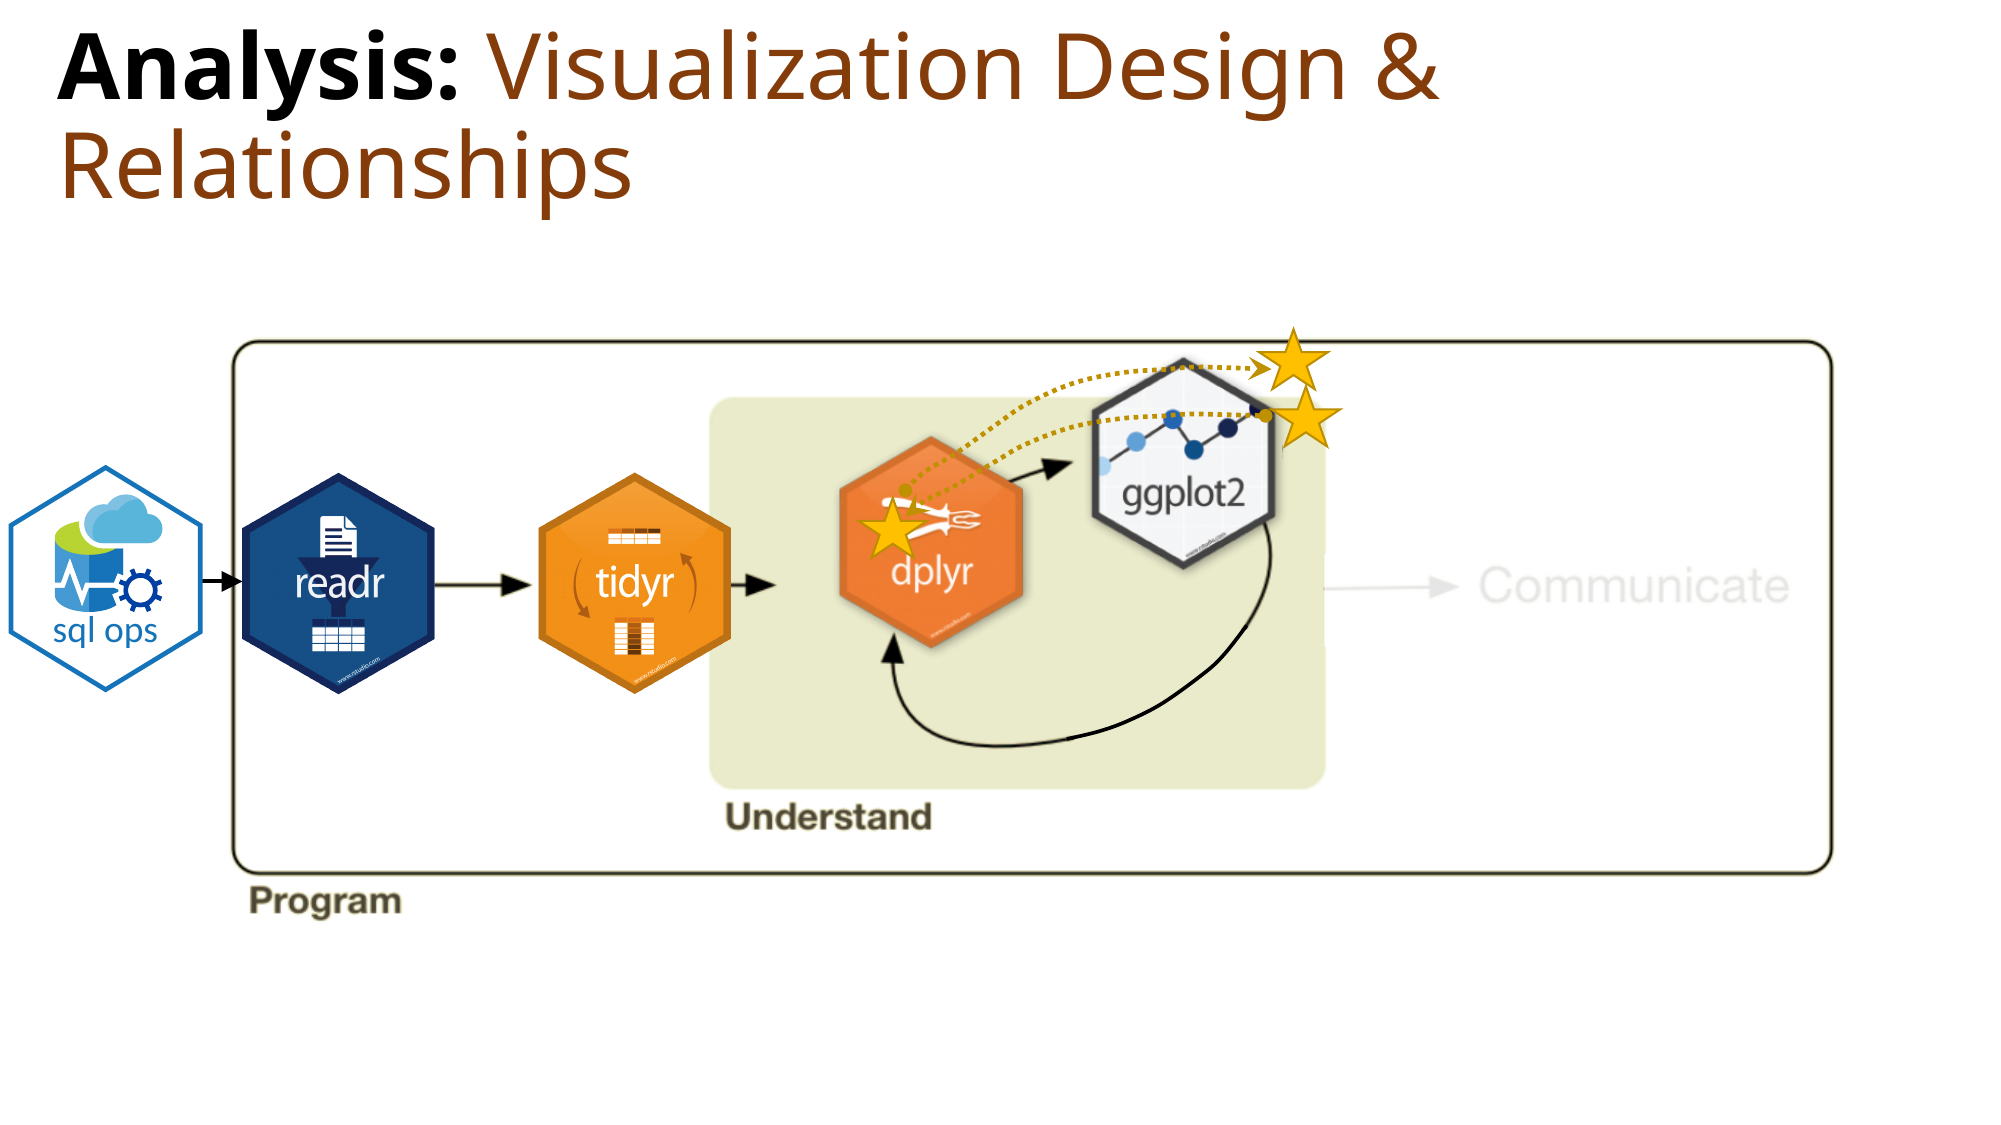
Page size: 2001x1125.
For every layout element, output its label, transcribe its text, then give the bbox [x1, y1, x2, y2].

picture [177, 294, 1853, 937]
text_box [11, 467, 344, 690]
text_box Analysis: Visualization Design & Relationships [42, 10, 1768, 229]
